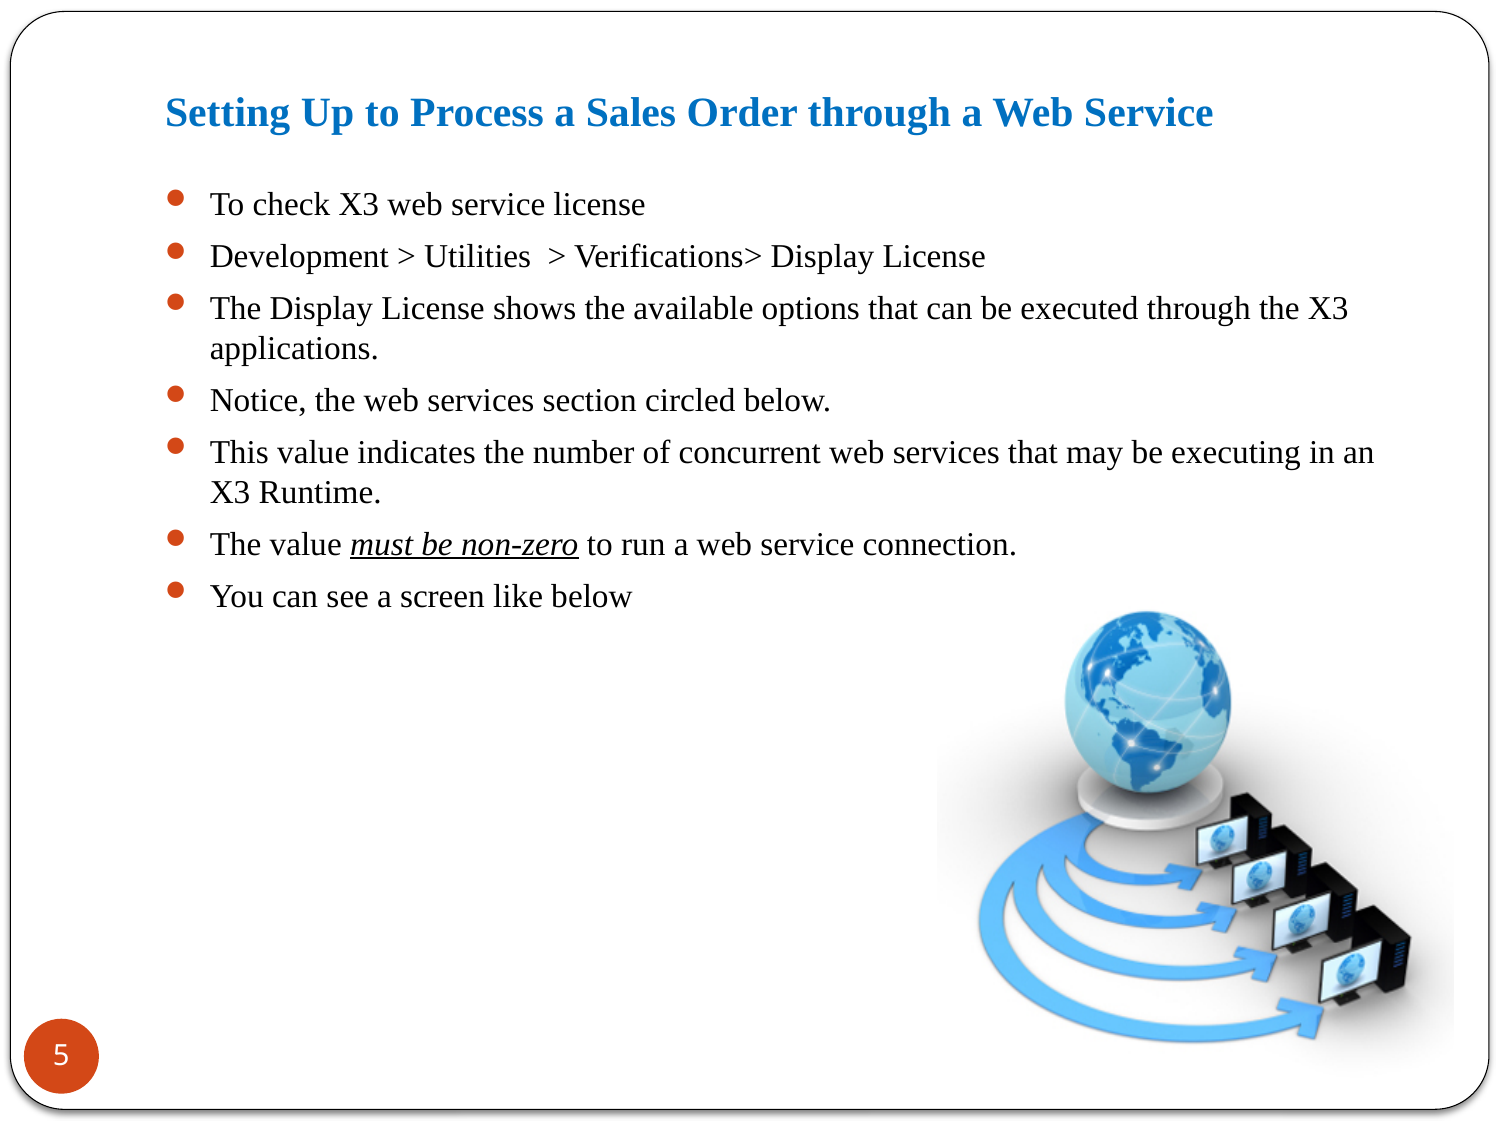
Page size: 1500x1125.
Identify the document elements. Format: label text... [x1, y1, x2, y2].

slide_number 5 [23, 1018, 99, 1094]
text_box [125, 162, 1350, 269]
list To check X3 web service license Development > Utilities > Verifications> Display License The Display License shows the available options that can be executed through the X3 applications. Notice, the web services section circled below. This value indicates the number of concurrent web services that may be executing in an X3 Runtime. The value must be non-zero to run a web service connection. You can see a screen like below [149, 174, 1426, 688]
picture [937, 587, 1455, 1081]
title Setting Up to Process a Sales Order through a Web Service [149, 44, 1426, 151]
